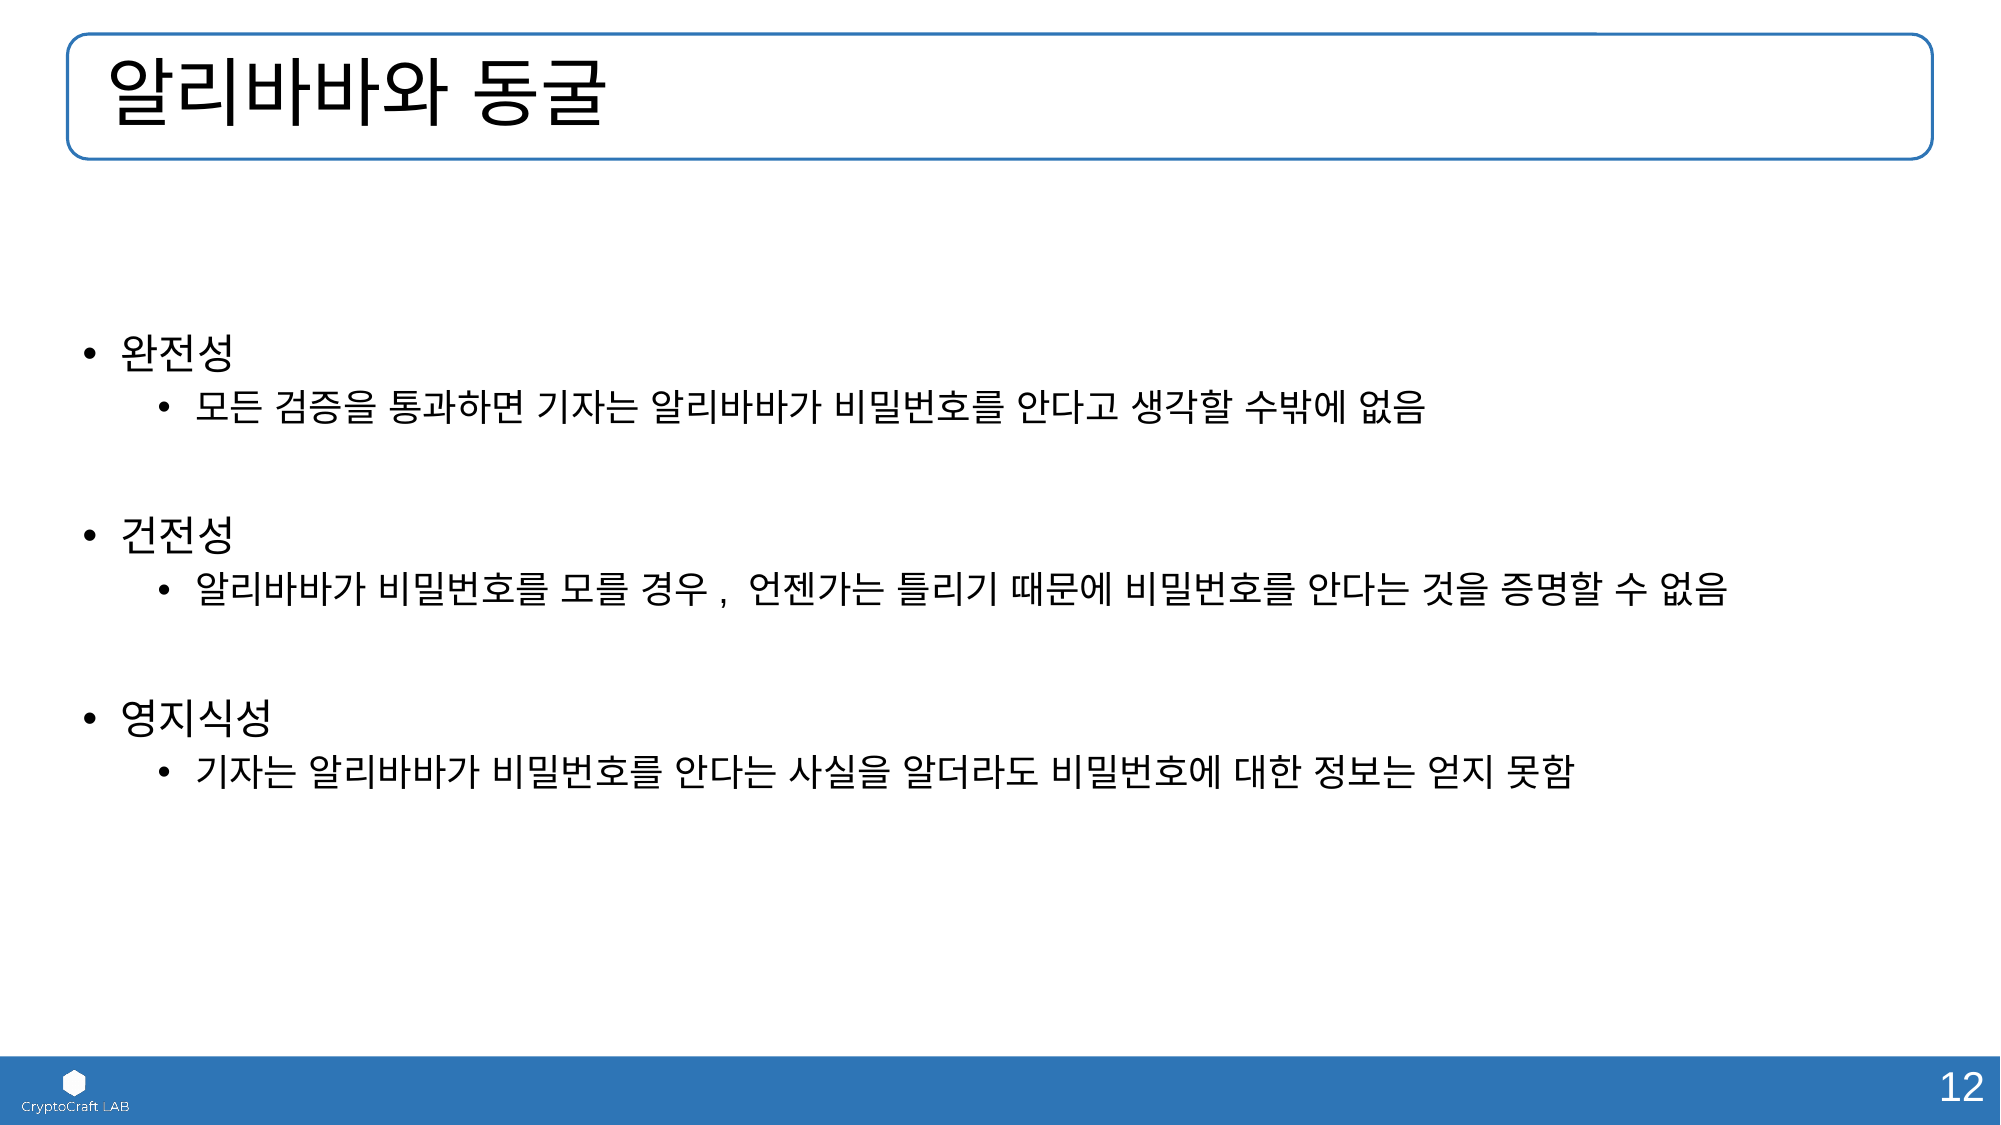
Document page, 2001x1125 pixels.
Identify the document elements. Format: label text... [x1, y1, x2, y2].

picture [13, 1061, 138, 1123]
title 알리바바와 동굴 [91, 34, 1933, 160]
list 완전성 모든 검증을 통과하면 기자는 알리바바가 비밀번호를 안다고 생각할 수밖에 없음 건전성 알리바바가 비밀번호를 모를 경우, 언젠가는 틀리기 때문에 비밀번호를 안다는 것을 증명할 수 없음 영지식성 기자는 알리바바가 비밀번호를 안다는 사실을 알더라도 비밀번호에 대한 정보는 얻지 못함 [67, 189, 1933, 1019]
